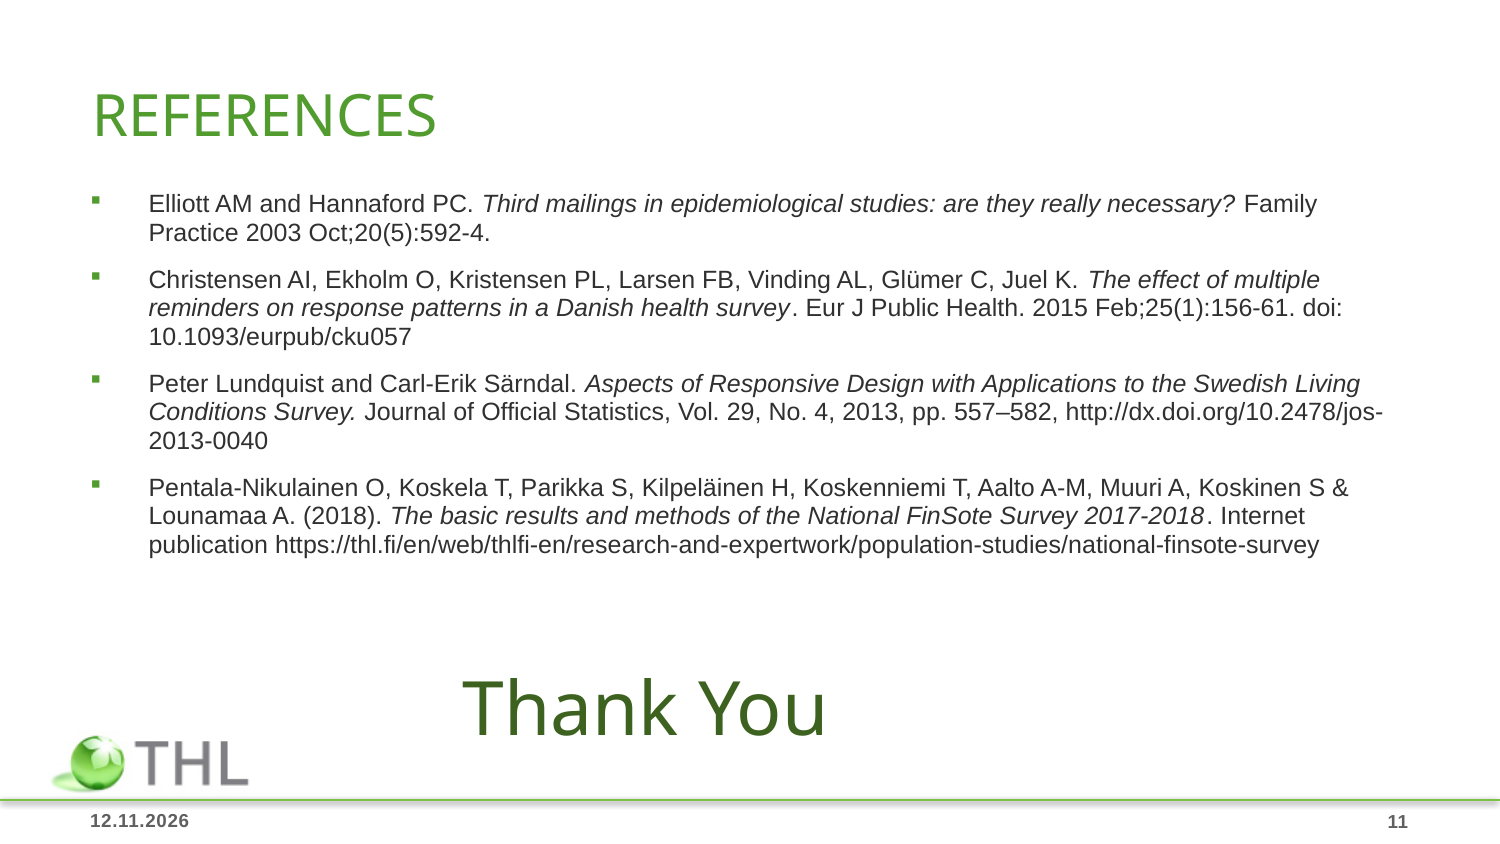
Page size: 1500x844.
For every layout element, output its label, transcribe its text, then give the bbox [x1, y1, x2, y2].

picture [24, 719, 275, 799]
slide_number 11 [1245, 807, 1424, 835]
title REferences [76, 31, 1424, 157]
list Elliott AM and Hannaford PC. Third mailings in epidemiological studies: are they really necessary? Family Practice 2003 Oct;20(5):592-4. Christensen AI, Ekholm O, Kristensen PL, Larsen FB, Vinding AL, Glümer C, Juel K. The effect of multiple reminders on response patterns in a Danish health survey. Eur J Public Health. 2015 Feb;25(1):156-61. doi: 10.1093/eurpub/cku057 Peter Lundquist and Carl-Erik Särndal. Aspects of Responsive Design with Applications to the Swedish Living Conditions Survey. Journal of Official Statistics, Vol. 29, No. 4, 2013, pp. 557–582, http://dx.doi.org/10.2478/jos-2013-0040 Pentala-Nikulainen O, Koskela T, Parikka S, Kilpeläinen H, Koskenniemi T, Aalto A-M, Muuri A, Koskinen S & Lounamaa A. (2018). The basic results and methods of the National FinSote Survey 2017-2018. Internet publication https://thl.fi/en/web/thlfi-en/research-and-expertwork/population-studies/national-finsote-survey [74, 182, 1424, 724]
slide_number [74, 806, 255, 835]
text_box Thank You [447, 653, 1169, 758]
